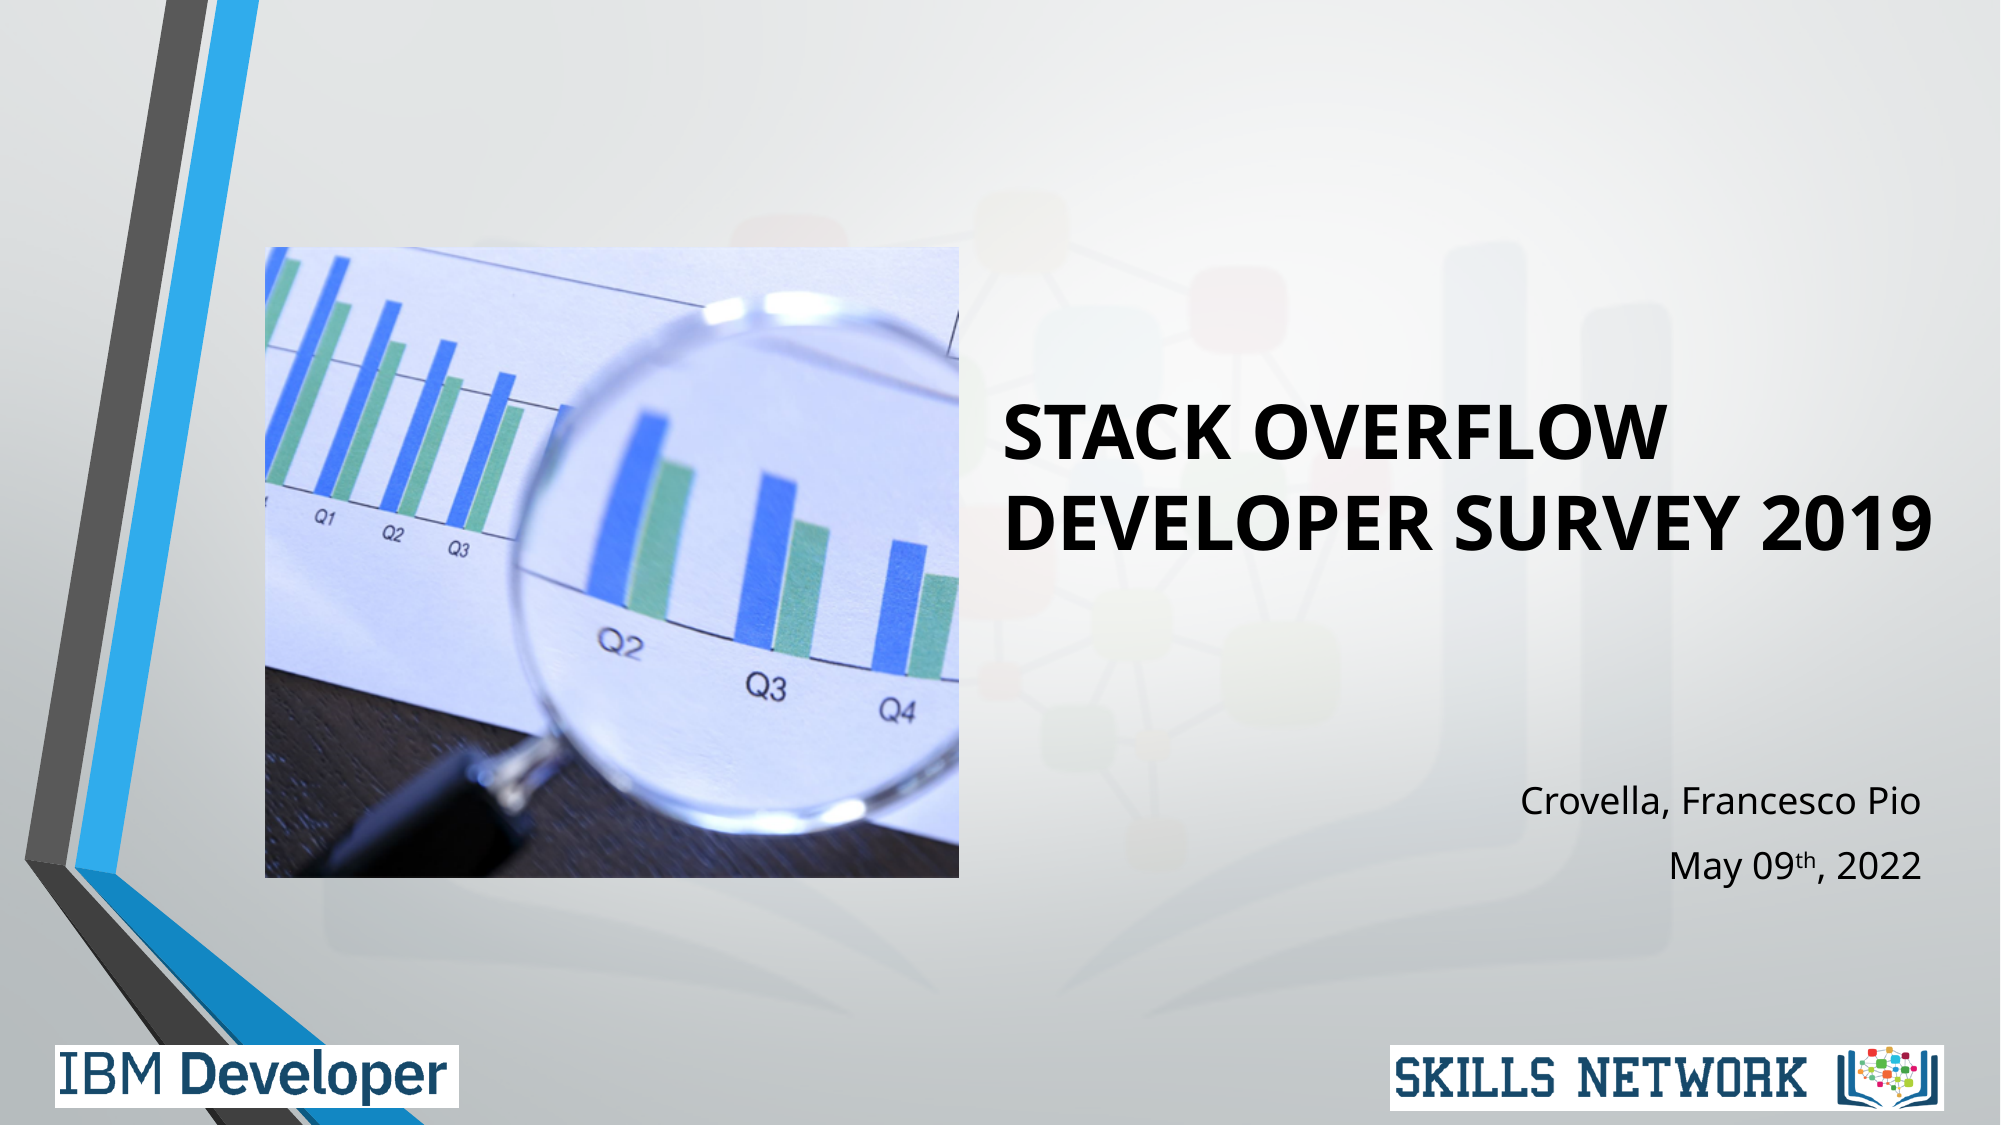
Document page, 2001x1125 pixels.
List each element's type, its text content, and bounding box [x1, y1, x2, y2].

picture [55, 1045, 459, 1108]
title STACK OVERFLOW DEVELOPER SURVEY 2019 [987, 366, 1987, 584]
list Crovella, Francesco Pio May 09th, 2022 [1087, 763, 1938, 901]
picture [264, 247, 959, 878]
picture [1390, 1045, 1945, 1111]
